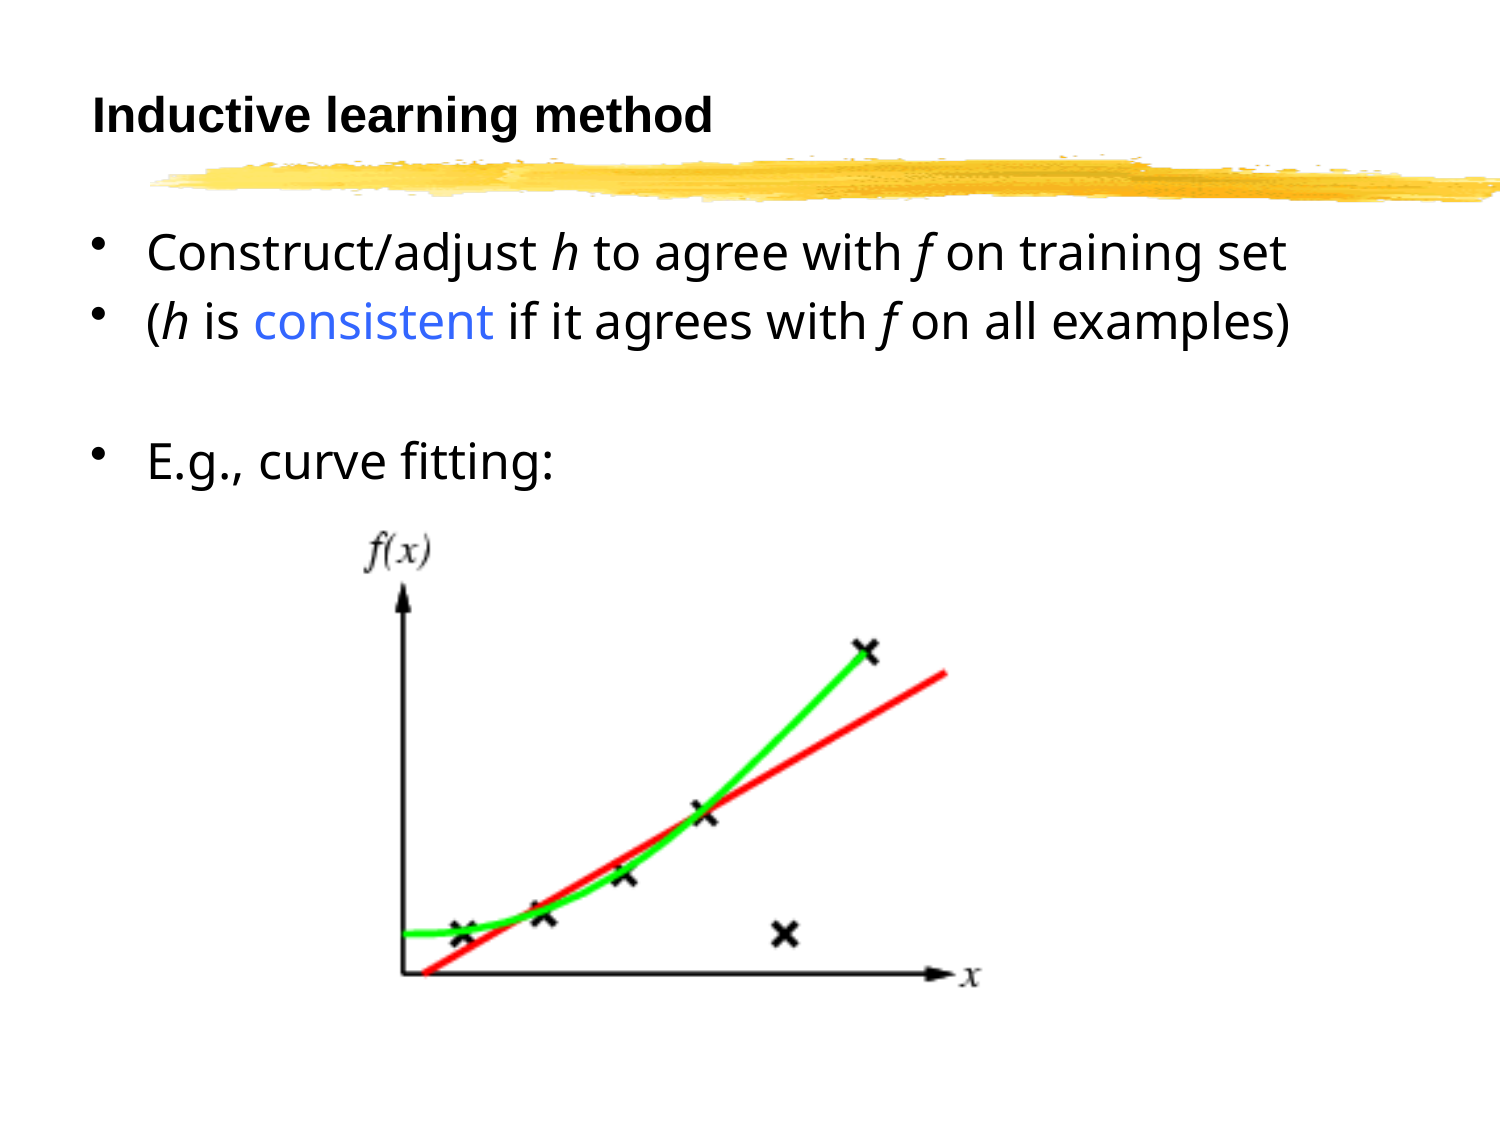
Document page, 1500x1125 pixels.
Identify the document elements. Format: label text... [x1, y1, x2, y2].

picture [150, 149, 1500, 213]
list Construct/adjust h to agree with f on training set (h is consistent if it agrees with f on all examples) E.g., curve fitting: [74, 212, 1417, 994]
title Inductive learning method [76, 37, 1415, 151]
picture [362, 524, 988, 1006]
